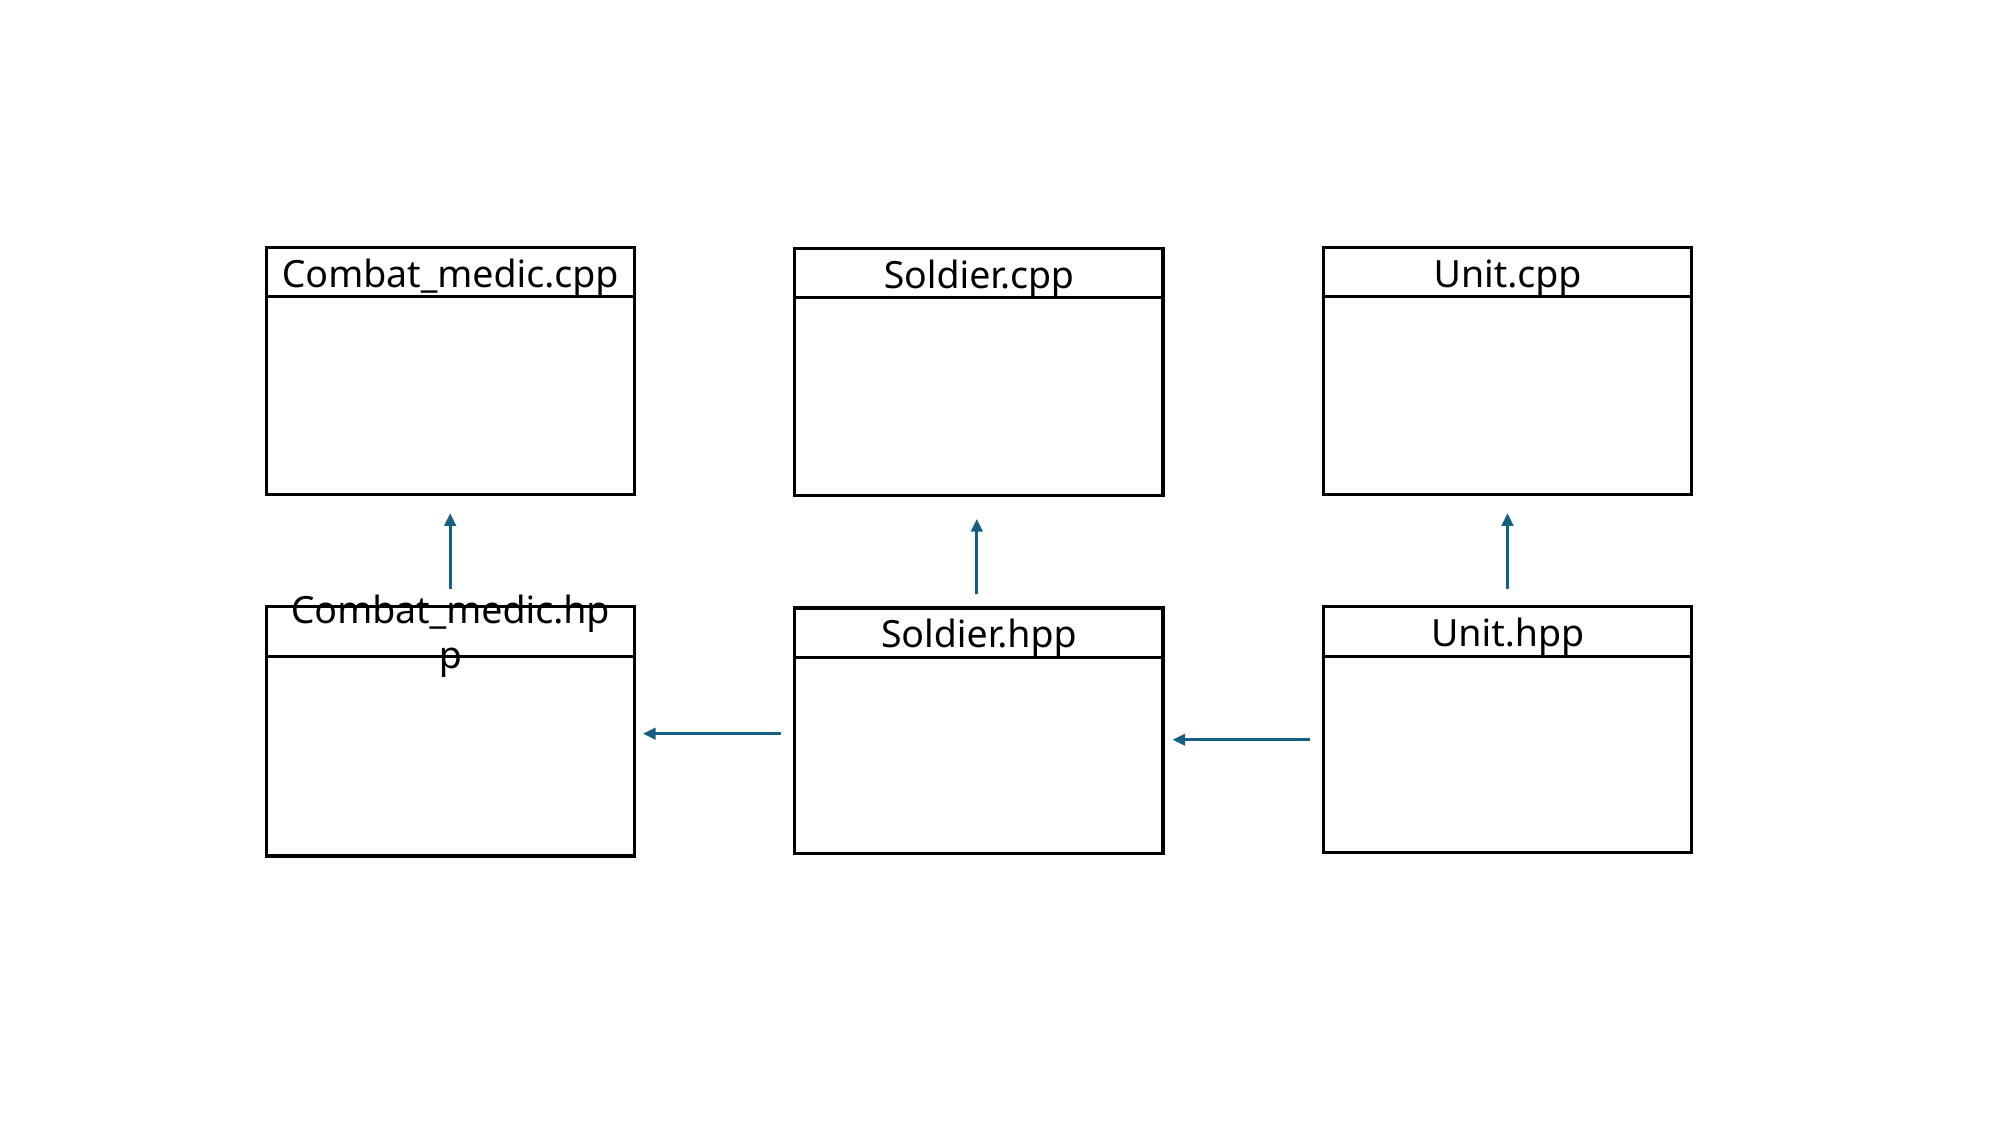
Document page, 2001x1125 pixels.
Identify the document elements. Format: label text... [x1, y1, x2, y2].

text_box Unit.cpp [1322, 246, 1693, 298]
text_box [793, 299, 1165, 497]
text_box [793, 659, 1165, 855]
text_box [265, 298, 636, 496]
text_box Unit.hpp [1322, 605, 1693, 658]
text_box Soldier.hpp [793, 606, 1165, 659]
text_box [265, 658, 636, 858]
text_box Combat_medic.cpp [265, 246, 636, 298]
text_box Soldier.cpp [793, 247, 1165, 299]
text_box Combat_medic.hpp [265, 605, 636, 658]
text_box [1322, 298, 1693, 496]
text_box [1322, 658, 1693, 854]
